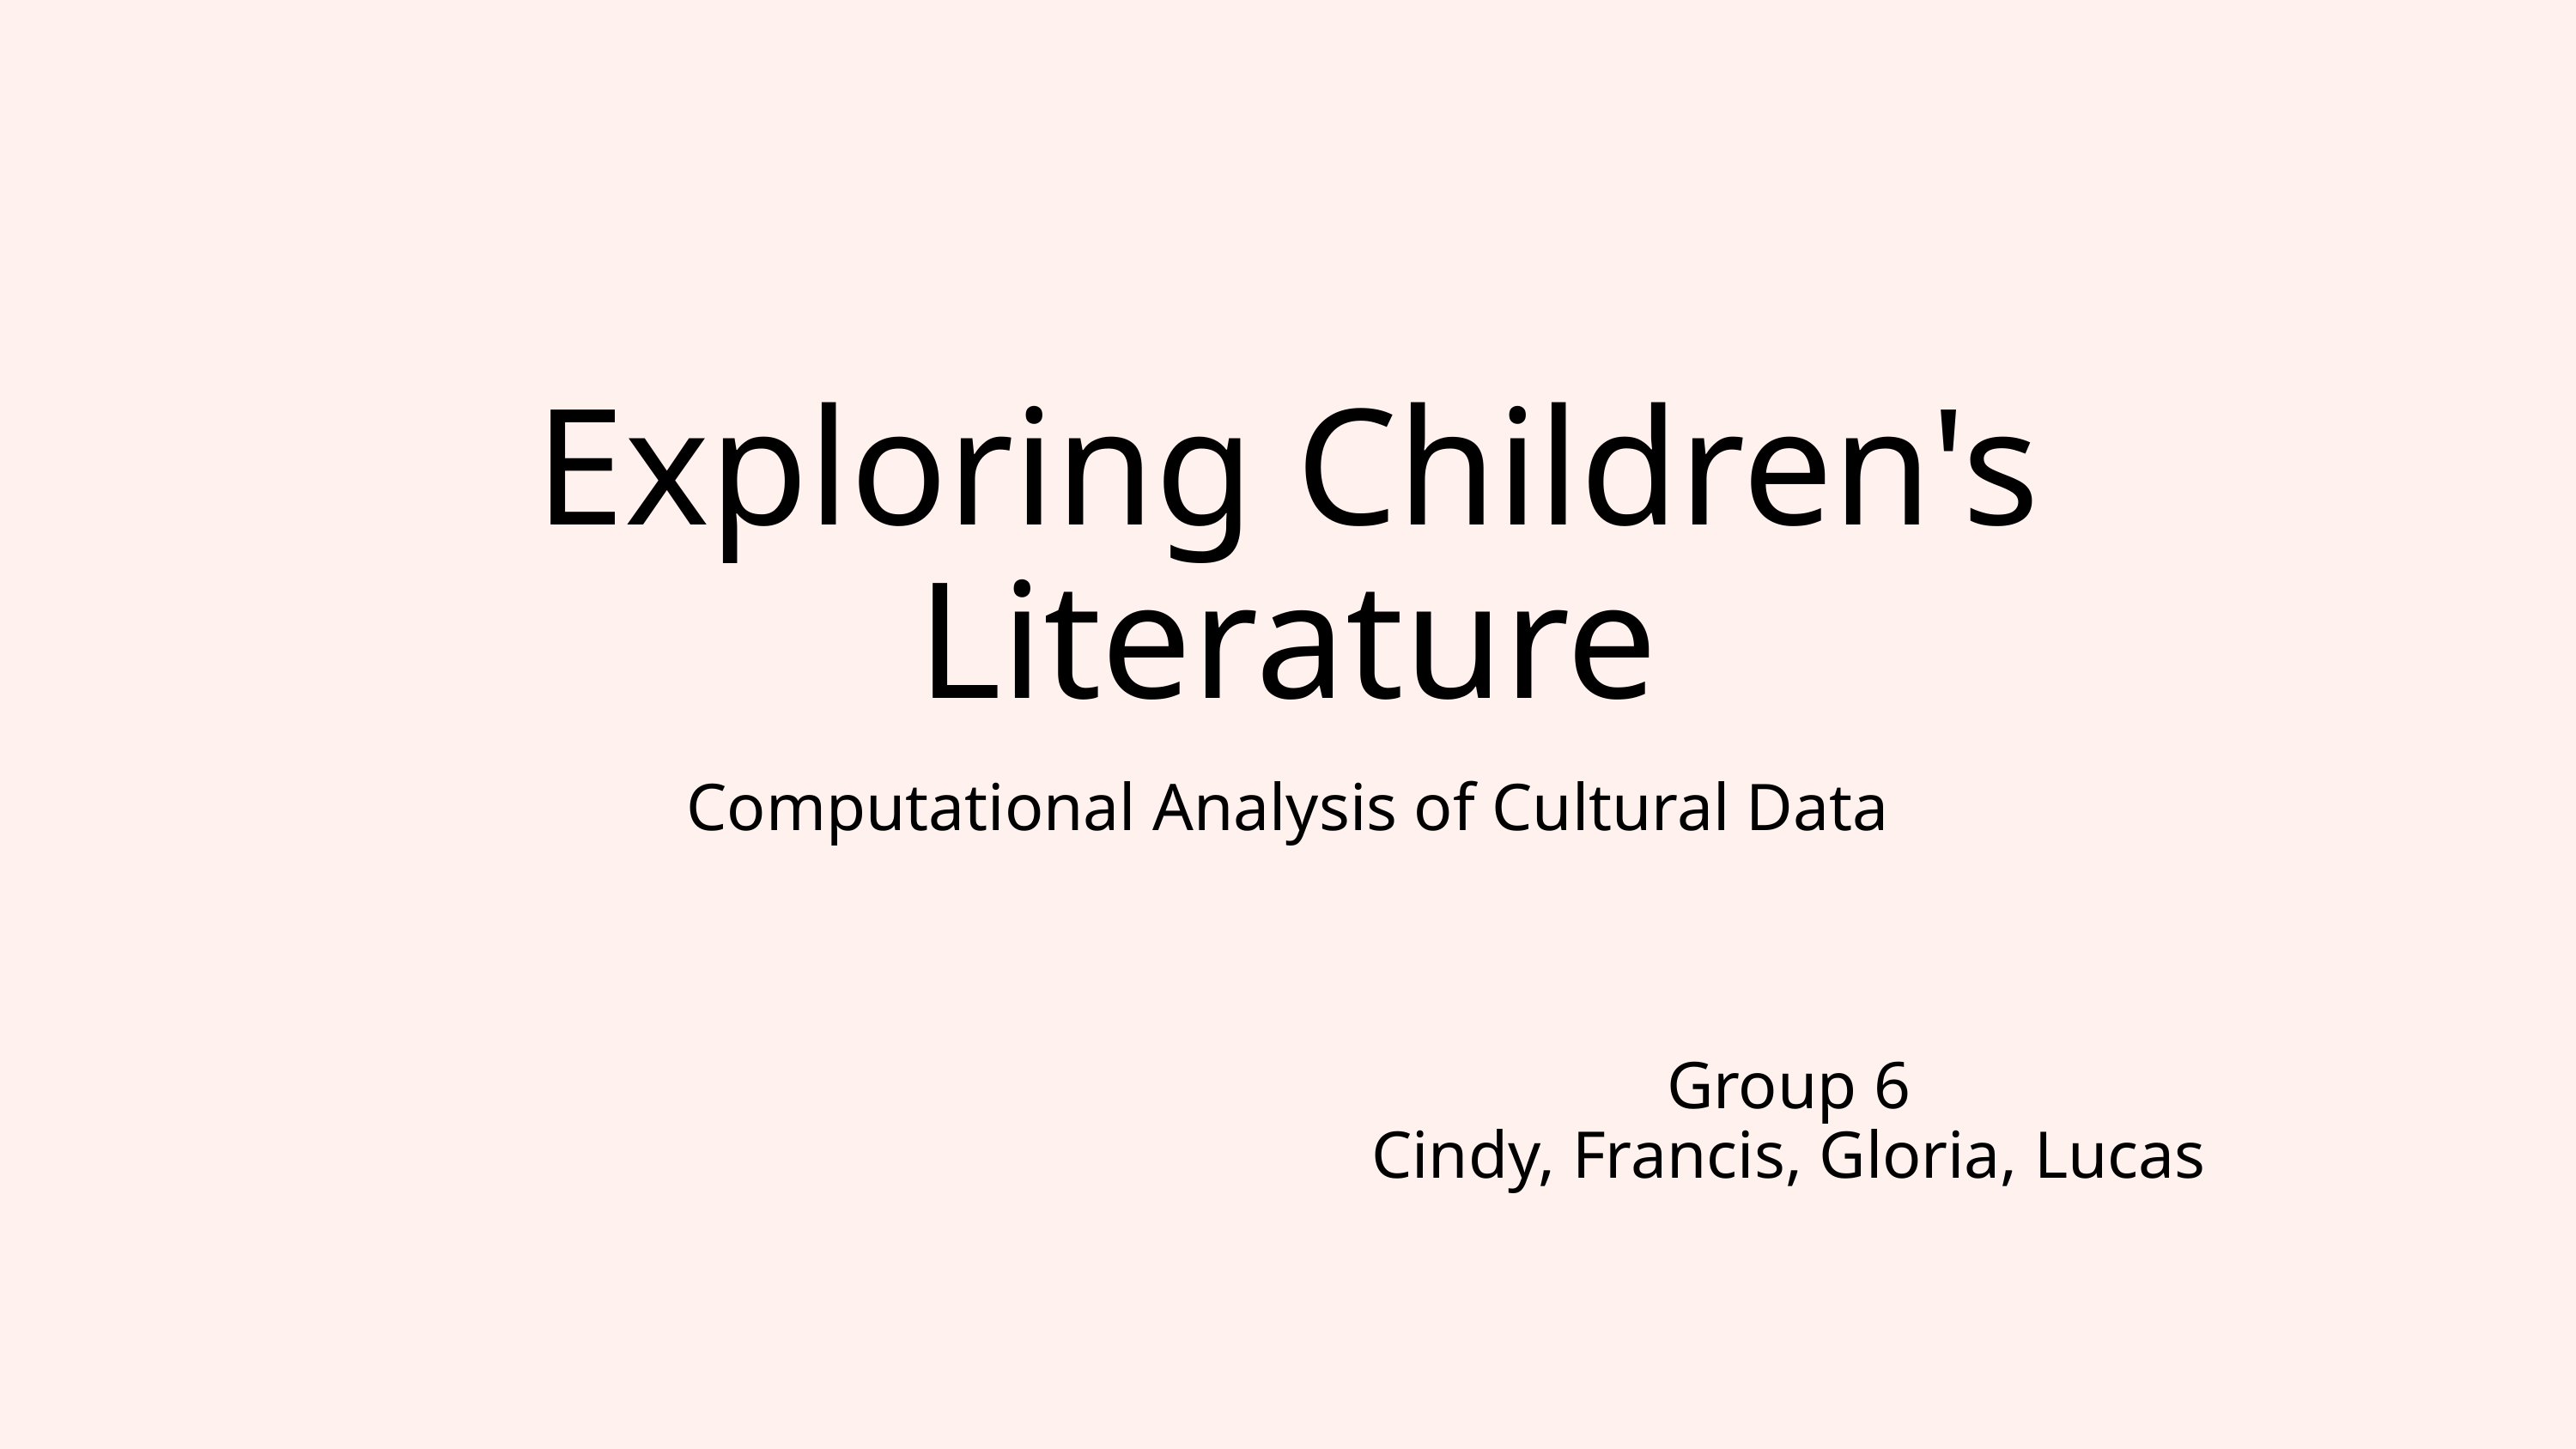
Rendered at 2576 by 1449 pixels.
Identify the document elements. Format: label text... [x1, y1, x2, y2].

text_box Group 6 Cindy, Francis, Gloria, Lucas [1336, 1052, 2241, 1191]
text_box Exploring Children's Literature [334, 383, 2241, 731]
text_box Computational Analysis of Cultural Data [334, 773, 2241, 844]
